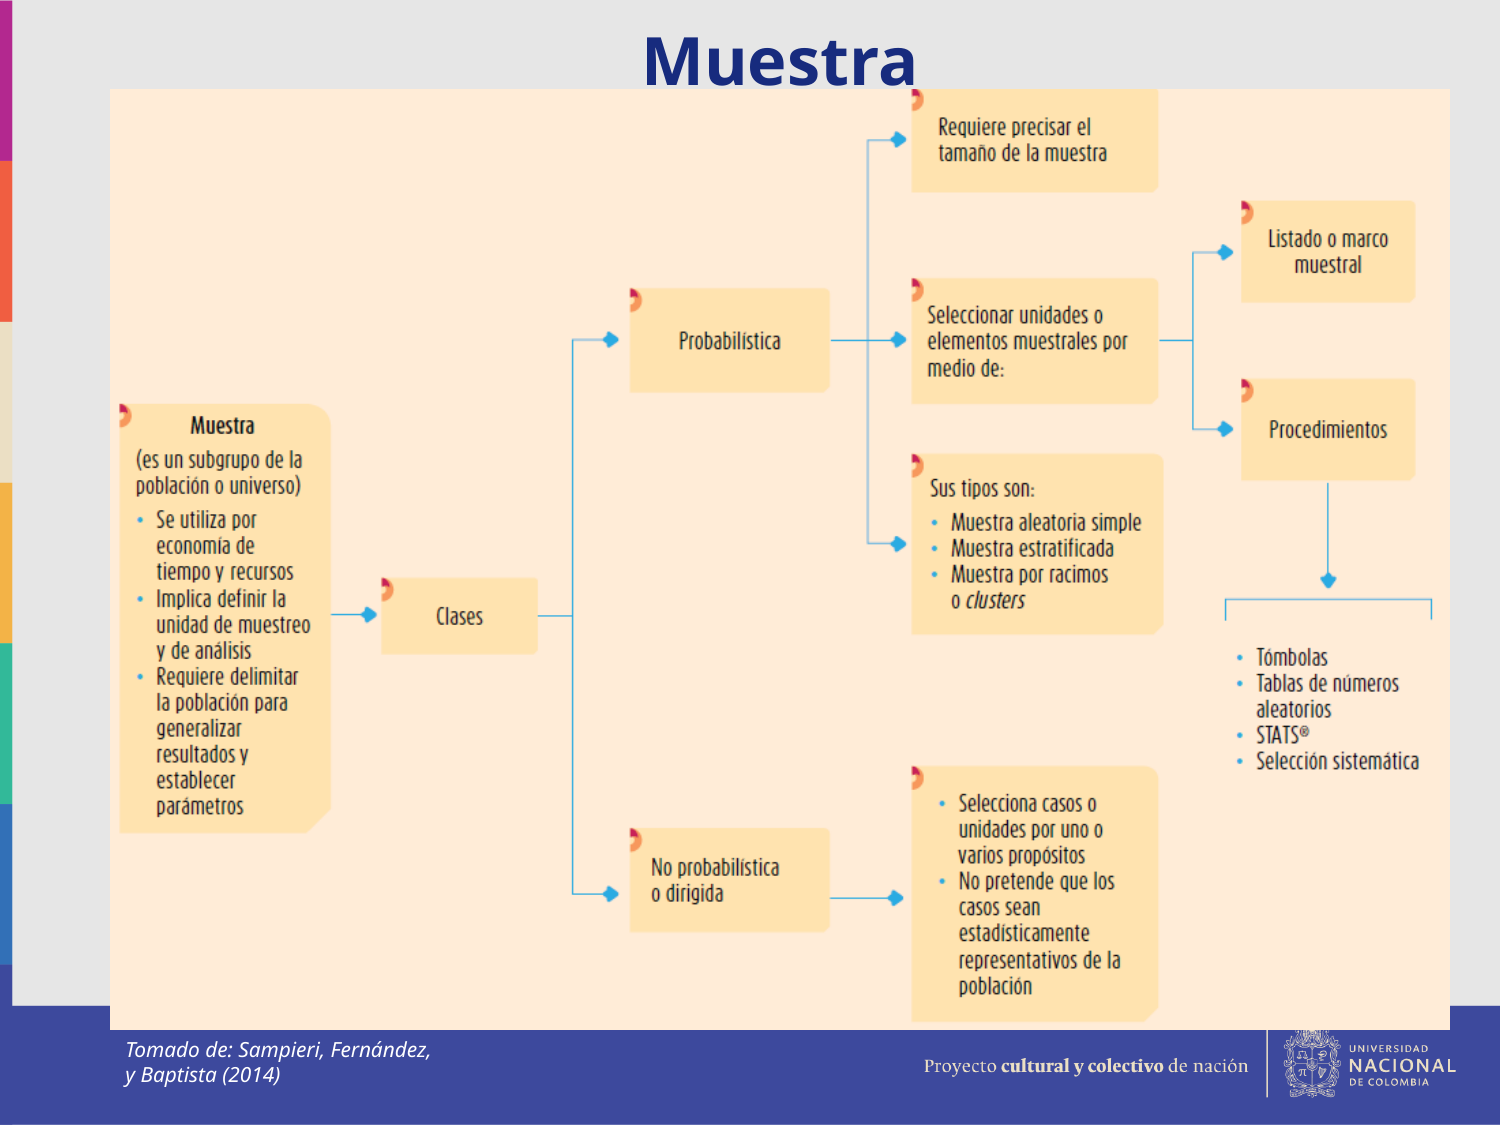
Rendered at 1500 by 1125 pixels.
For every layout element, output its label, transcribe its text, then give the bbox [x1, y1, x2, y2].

text_box Muestra [594, 21, 966, 87]
text_box Tomado de: Sampieri, Fernández, y Baptista (2014) [110, 1037, 453, 1094]
picture [0, 0, 1500, 1125]
